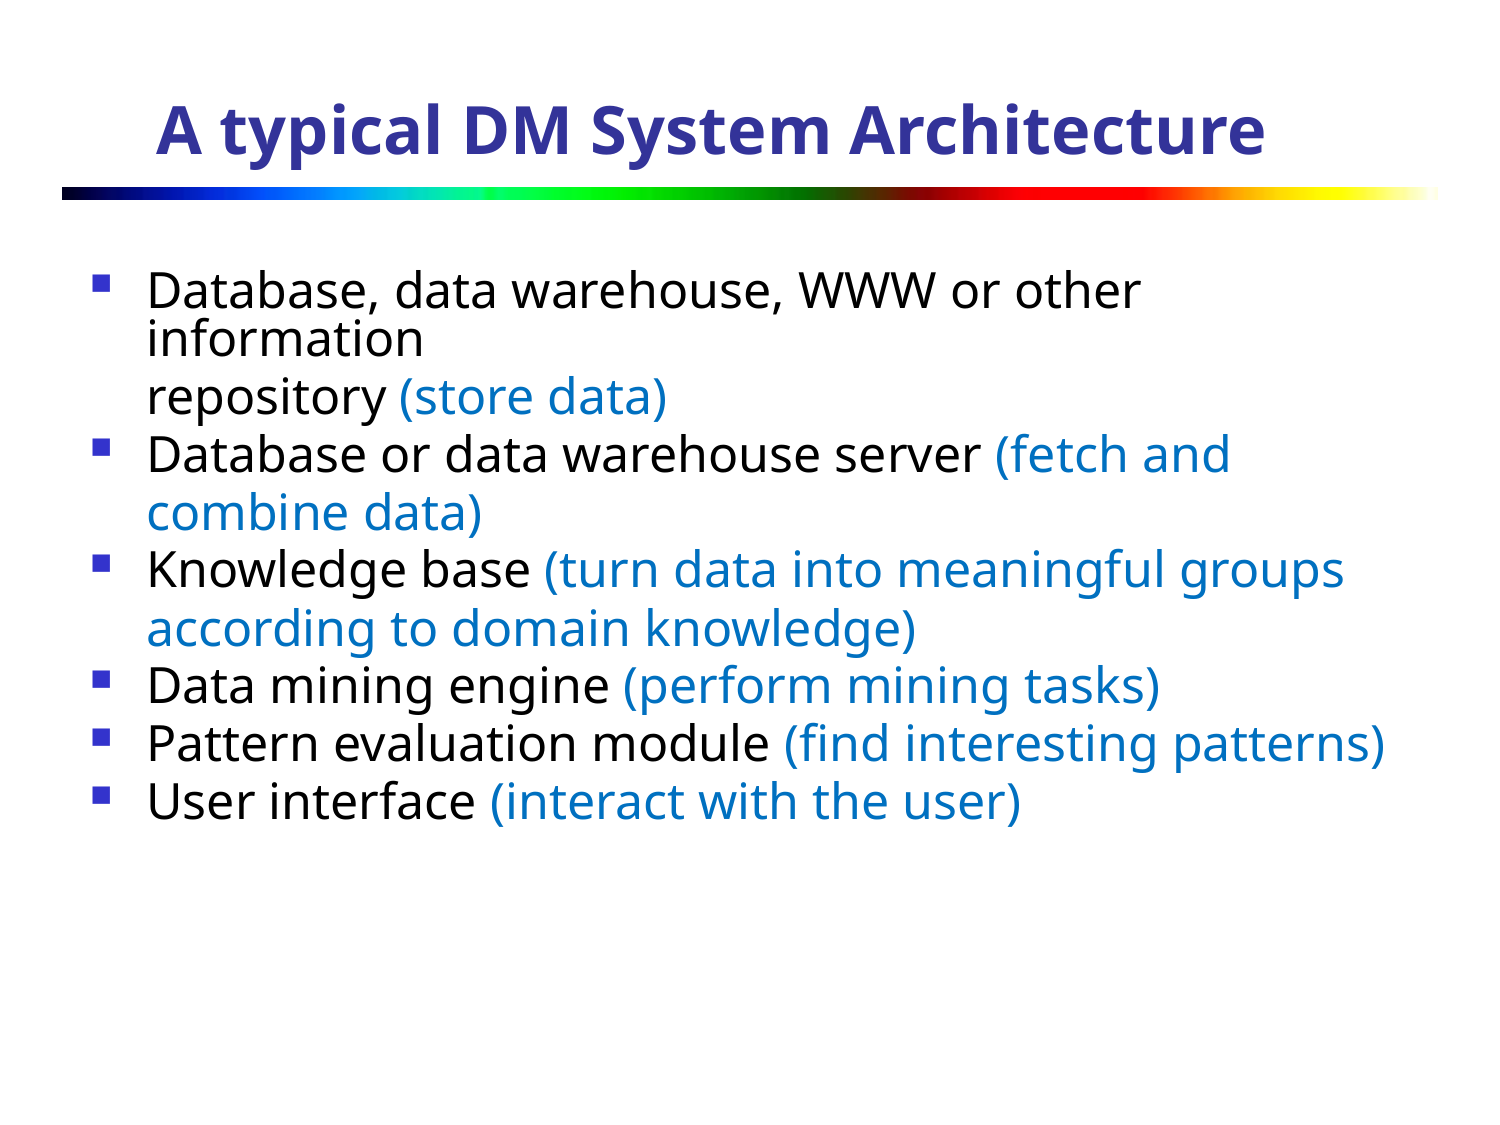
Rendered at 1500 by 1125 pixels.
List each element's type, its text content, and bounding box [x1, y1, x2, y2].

picture [62, 187, 355, 200]
title A typical DM System Architecture [37, 24, 1388, 176]
picture [382, 187, 1438, 200]
list Database, data warehouse, WWW or other information repository (store data) Database or data warehouse server (fetch and combine data) Knowledge base (turn data into meaningful groups according to domain knowledge) Data mining engine (perform mining tasks) Pattern evaluation module (find interesting patterns) User interface (interact with the user) [74, 262, 1426, 1063]
